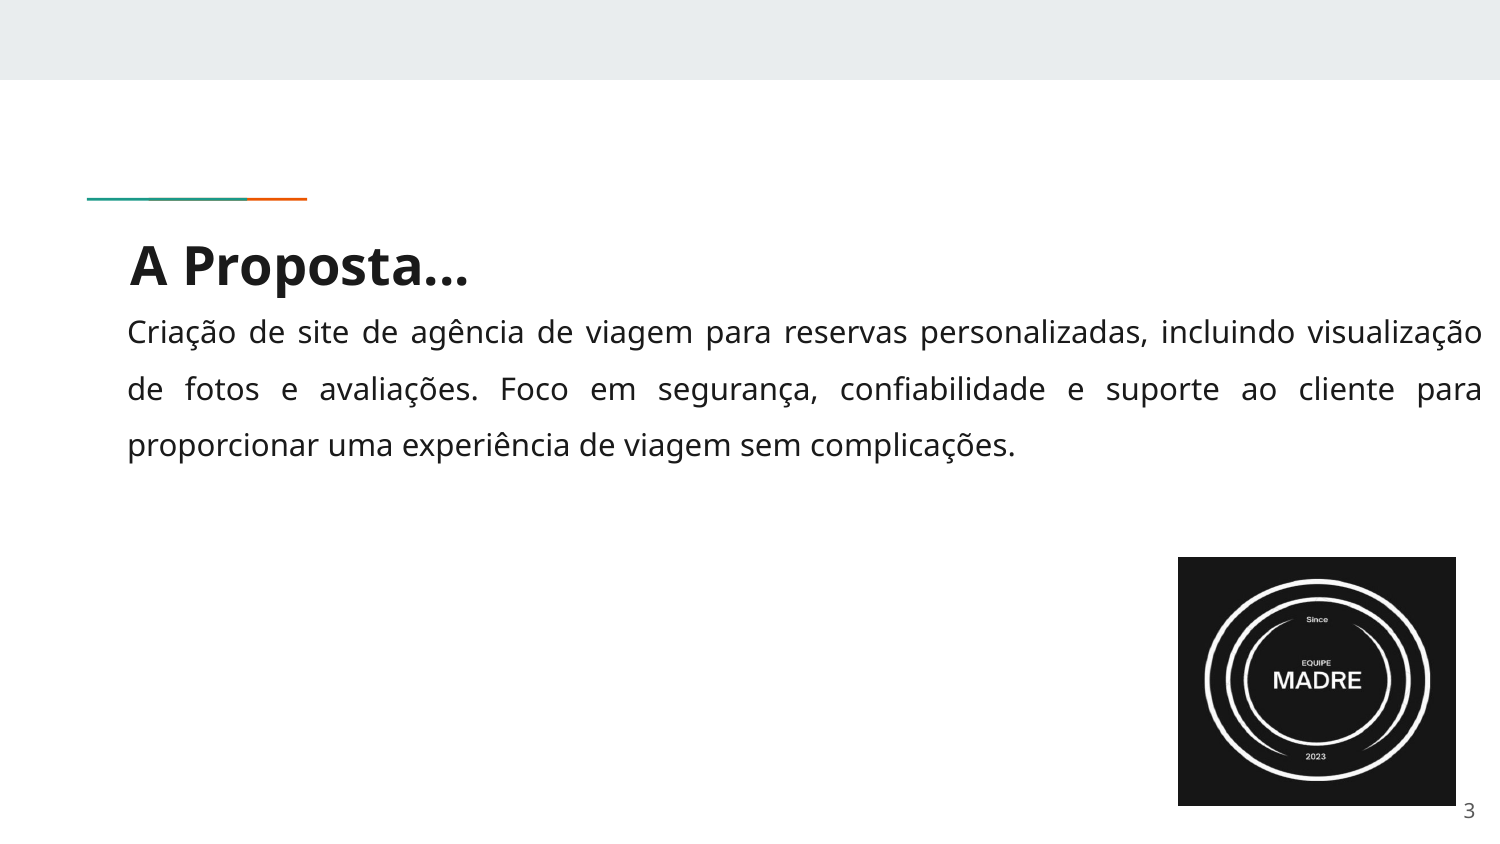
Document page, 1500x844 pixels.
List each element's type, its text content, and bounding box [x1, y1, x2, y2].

slide_number 3 [1400, 779, 1491, 844]
text_box Criação de site de agência de viagem para reservas personalizadas, incluindo visualização de fotos e avaliações. Foco em segurança, confiabilidade e suporte ao cliente para proporcionar uma experiência de viagem sem complicações. [112, 286, 1500, 501]
picture [1177, 556, 1456, 806]
title A Proposta... [115, 216, 1469, 286]
